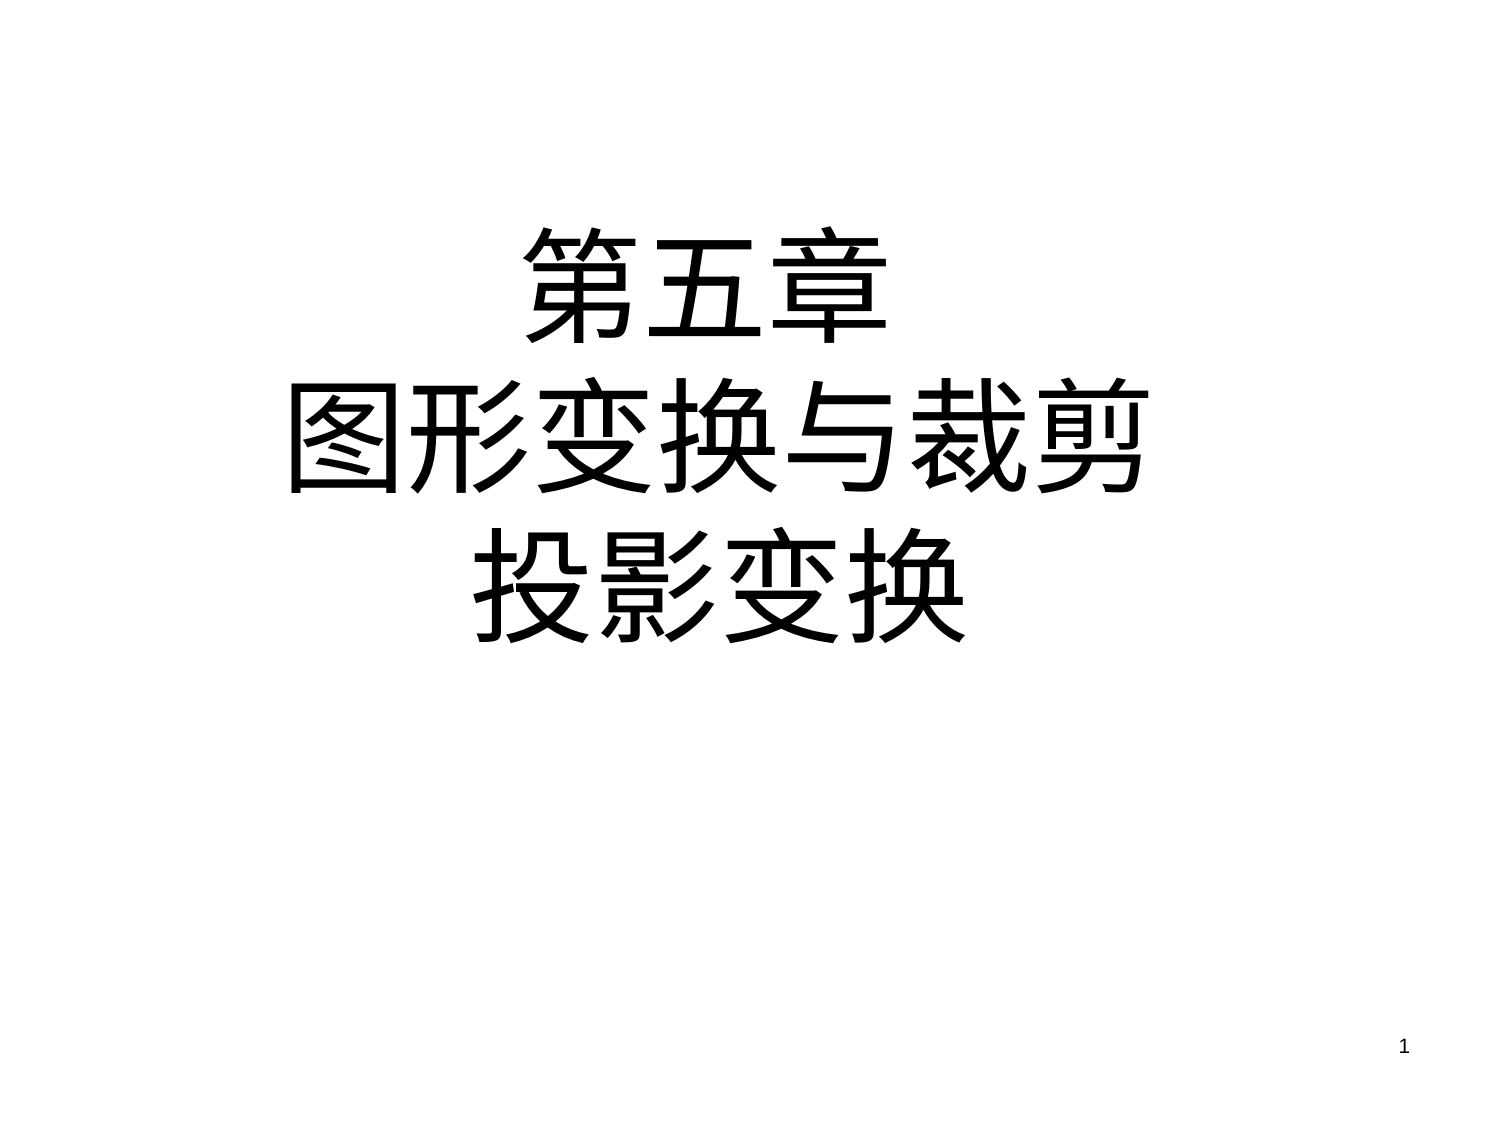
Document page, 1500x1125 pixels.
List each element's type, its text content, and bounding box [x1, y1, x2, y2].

slide_number 1 [1112, 1024, 1426, 1101]
title 第五章 图形变换与裁剪 投影变换 [170, 290, 1269, 576]
